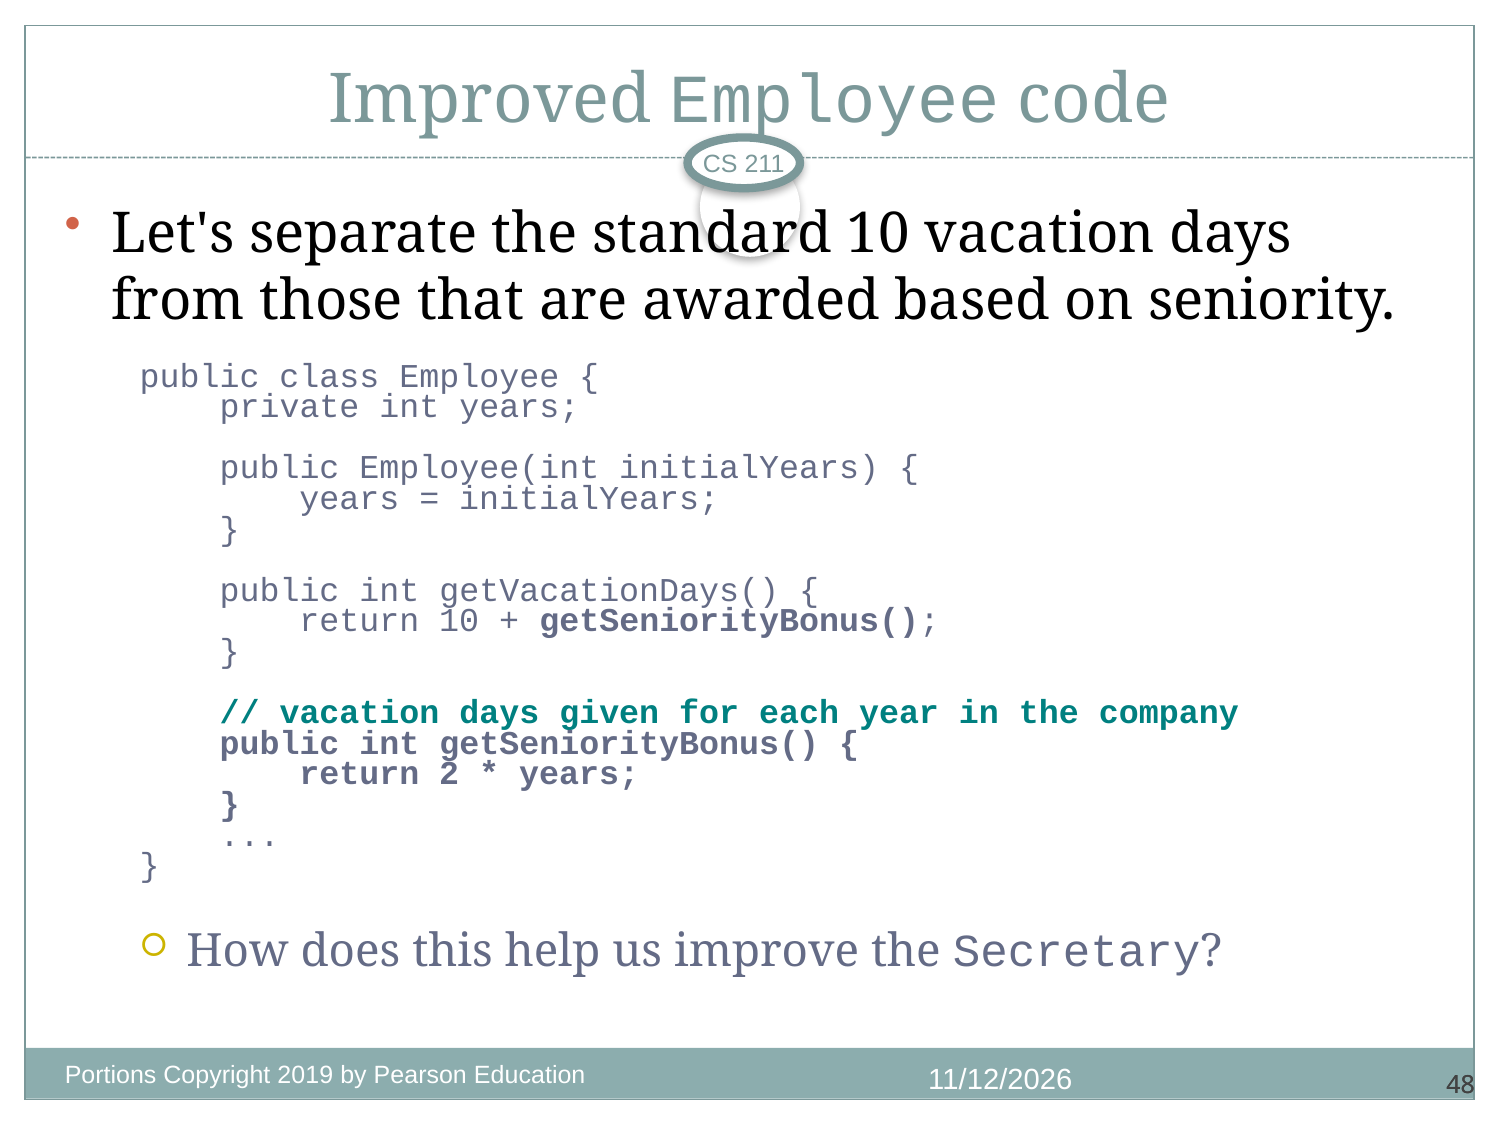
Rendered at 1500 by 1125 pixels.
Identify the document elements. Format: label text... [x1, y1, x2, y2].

title Improved Employee code [49, 37, 1450, 144]
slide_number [837, 1052, 1088, 1113]
footer Portions Copyright 2019 by Pearson Education [50, 1051, 663, 1112]
list Let's separate the standard 10 vacation days from those that are awarded based on seniority. public class Employee { private int years; public Employee(int initialYears) { years = initialYears; } public int getVacationDays() { return 10 + getSeniorityBonus(); } // vacation days given for each year in the company public int getSeniorityBonus() { return 2 * years; } ... } How does this help us improve the Secretary? [49, 188, 1450, 1025]
slide_number CS 211 [675, 144, 813, 188]
